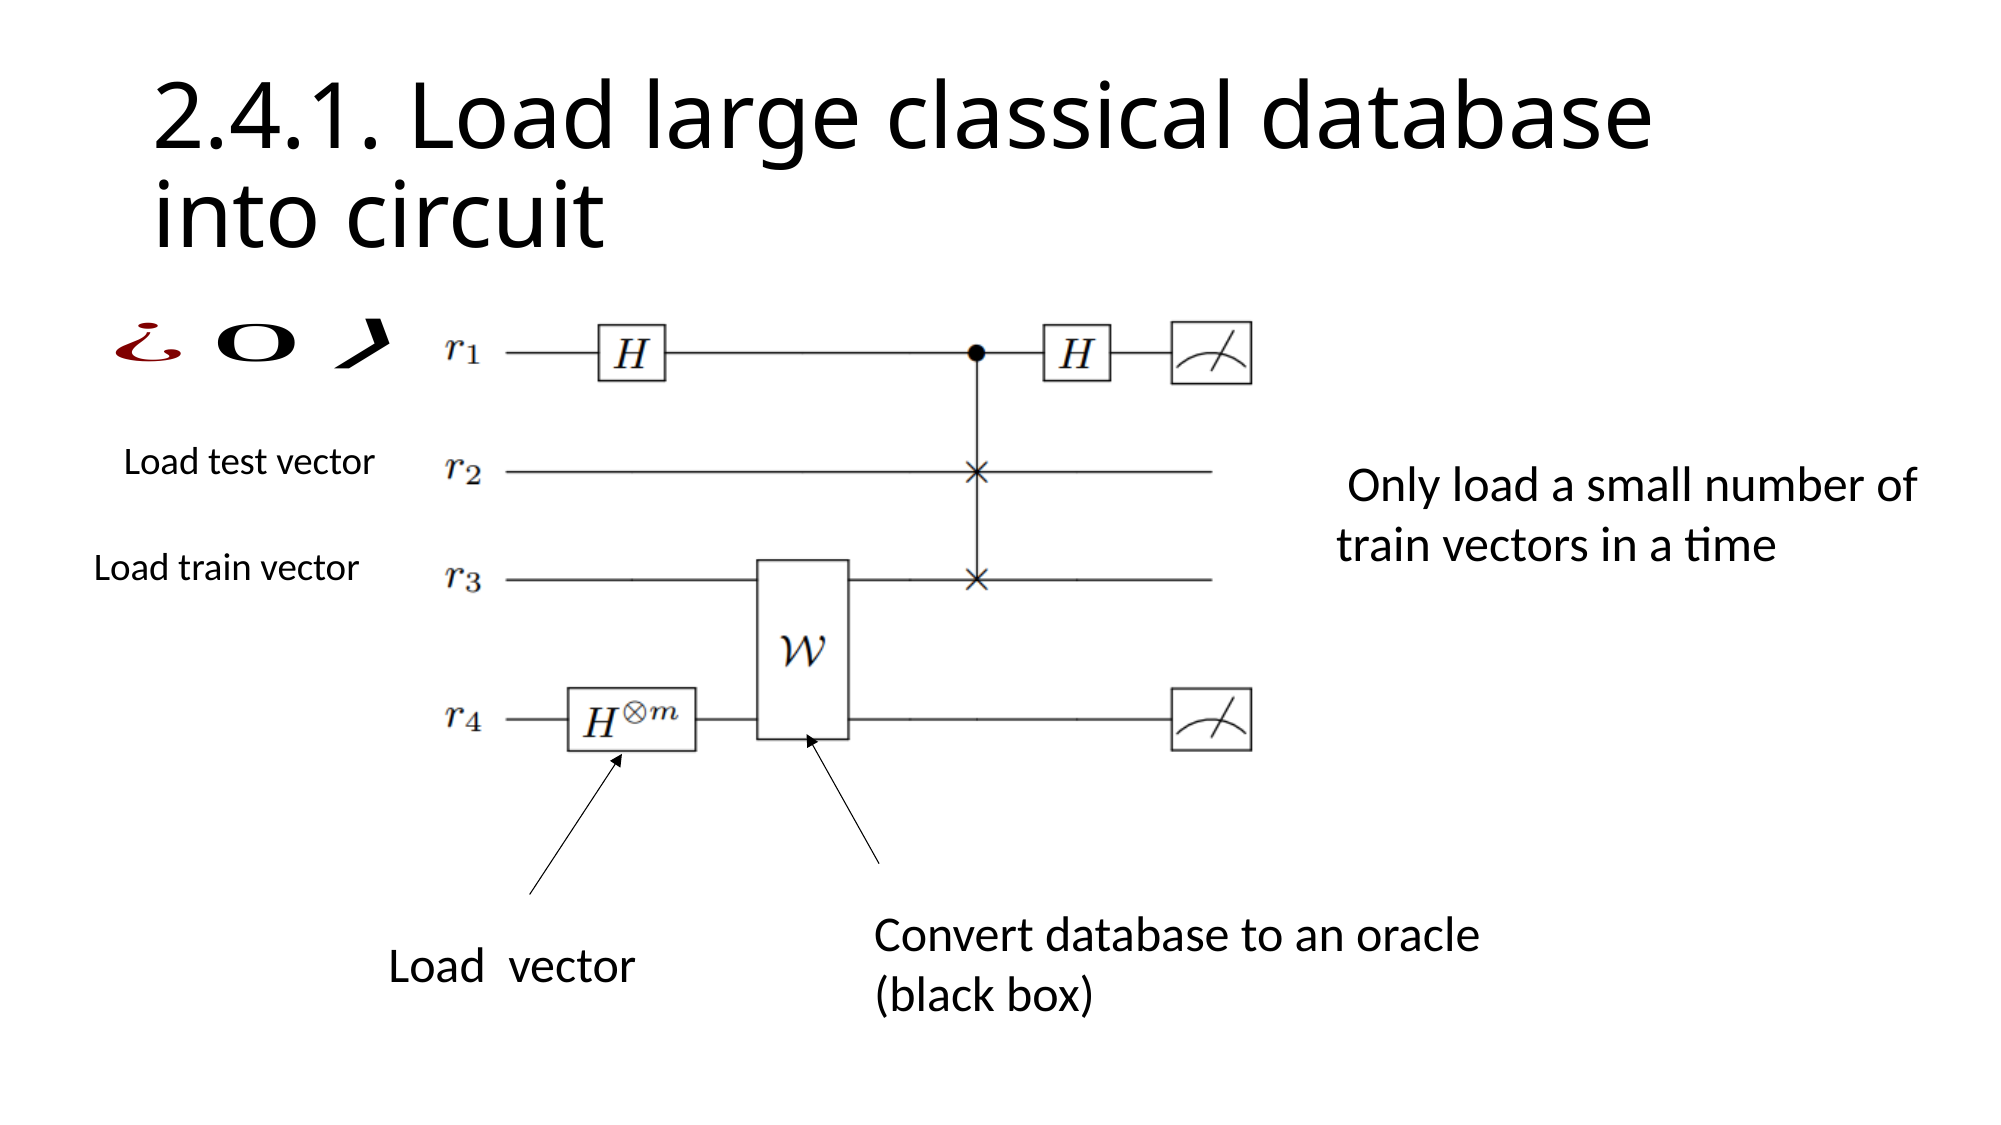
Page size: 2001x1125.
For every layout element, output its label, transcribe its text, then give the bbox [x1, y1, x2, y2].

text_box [806, 733, 880, 864]
text_box Convert database to an oracle (black box) [859, 894, 1502, 1030]
text_box Load train vector [79, 534, 409, 596]
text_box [529, 753, 622, 895]
title 2.4.1. Load large classical database into circuit [137, 59, 1863, 278]
text_box Load test vector [108, 428, 409, 490]
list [409, 292, 1273, 774]
